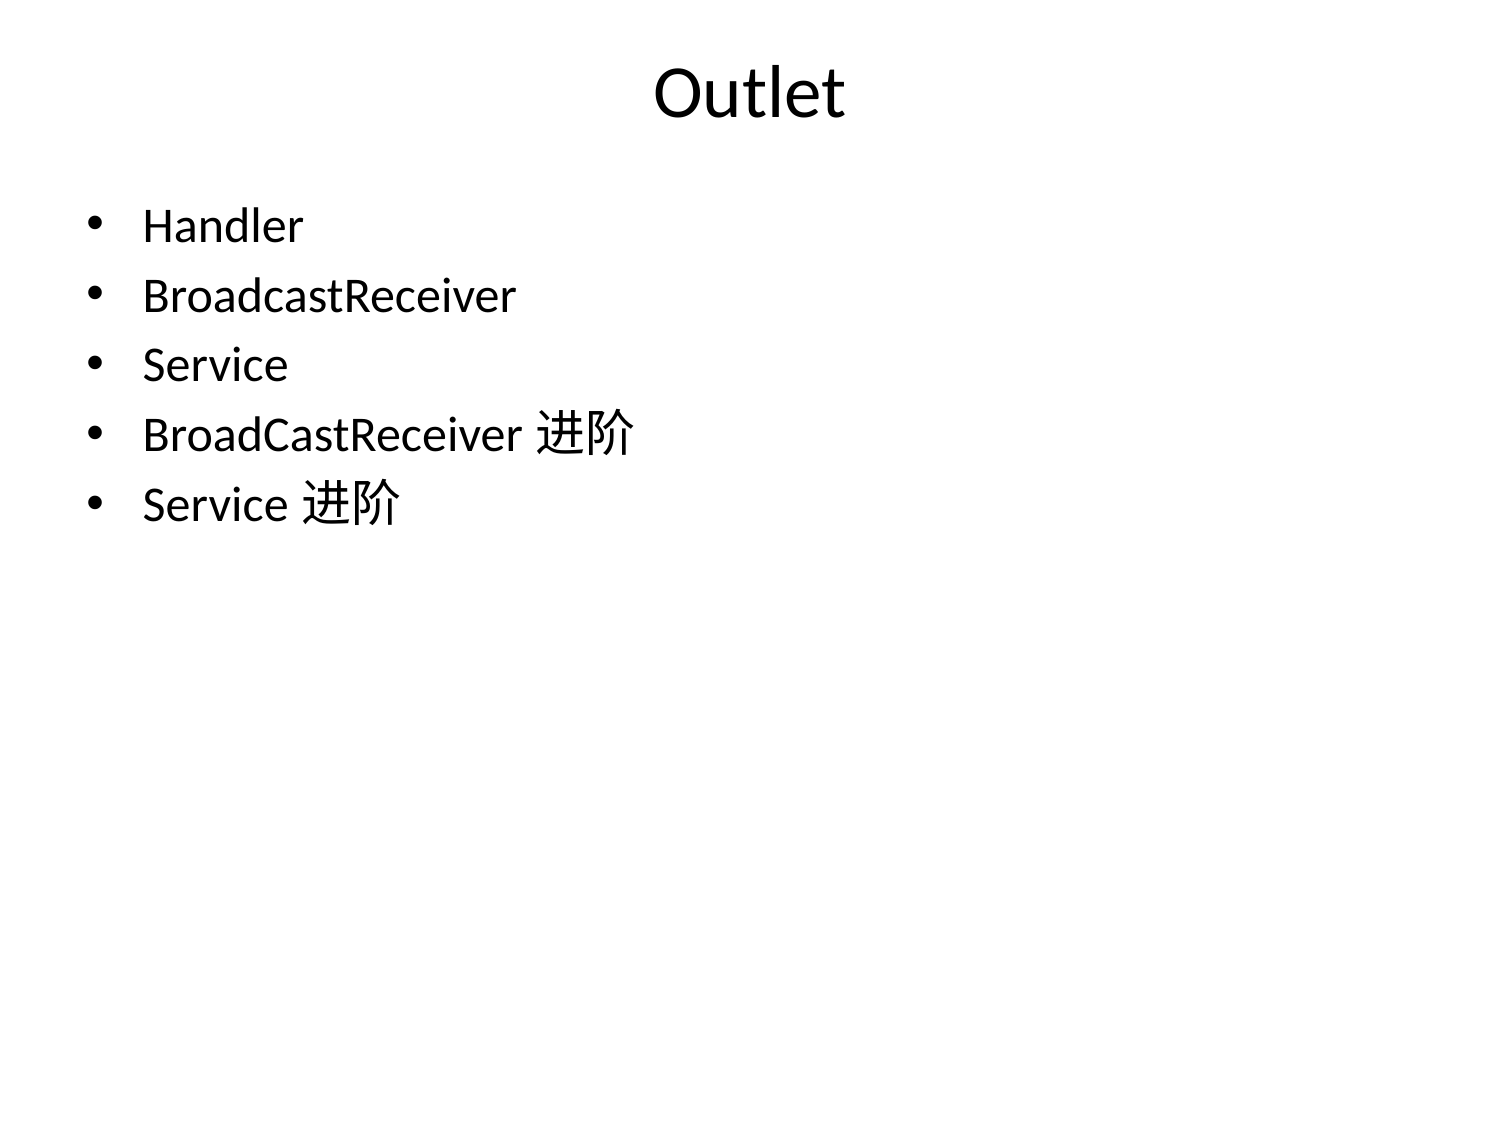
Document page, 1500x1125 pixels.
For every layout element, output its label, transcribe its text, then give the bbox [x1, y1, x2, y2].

subtitle Handler BroadcastReceiver Service BroadCastReceiver进阶 Service进阶 [71, 184, 1376, 1047]
title Outlet [112, 14, 1388, 161]
